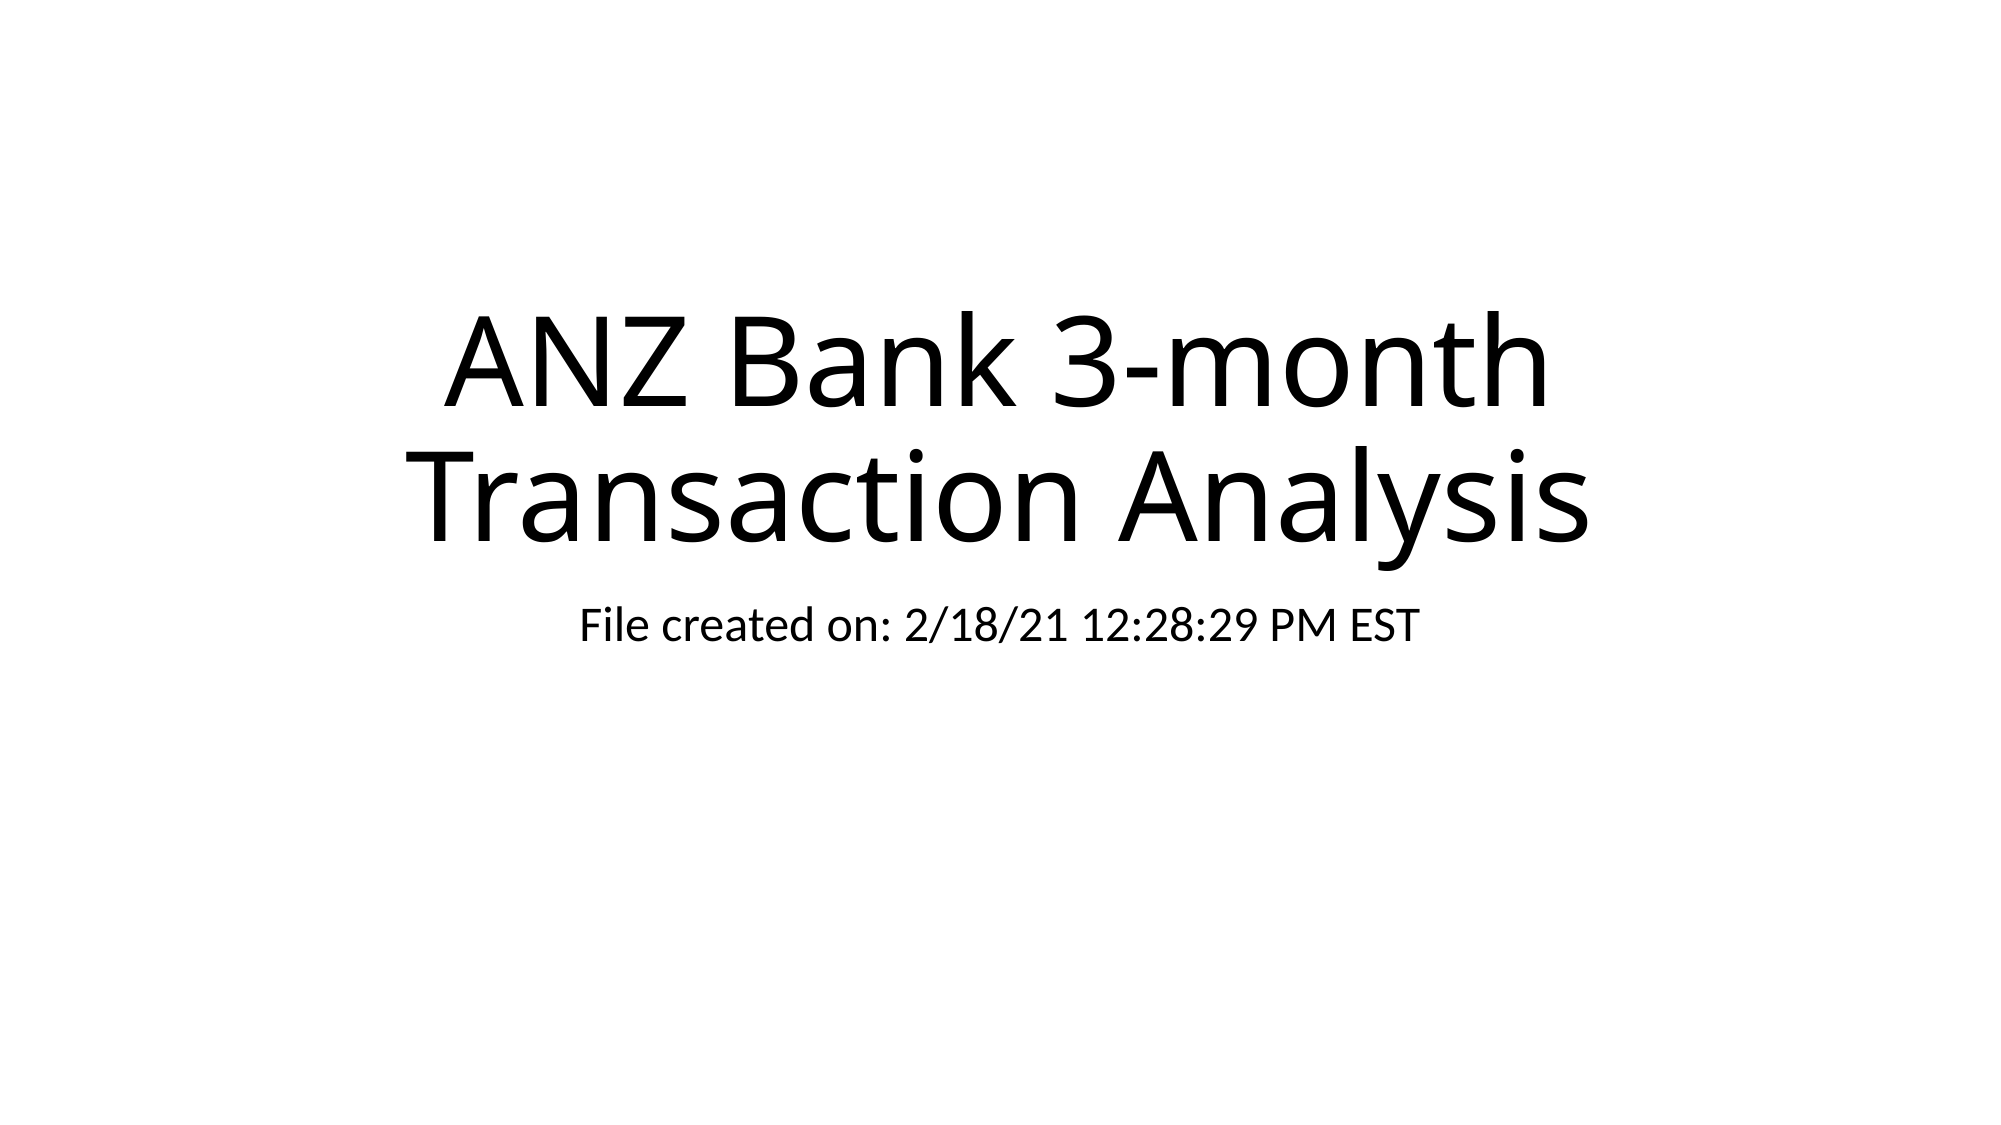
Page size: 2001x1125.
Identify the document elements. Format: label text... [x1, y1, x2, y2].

title ANZ Bank 3-month Transaction Analysis [249, 184, 1750, 576]
subtitle File created on: 2/18/21 12:28:29 PM EST [249, 590, 1750, 863]
